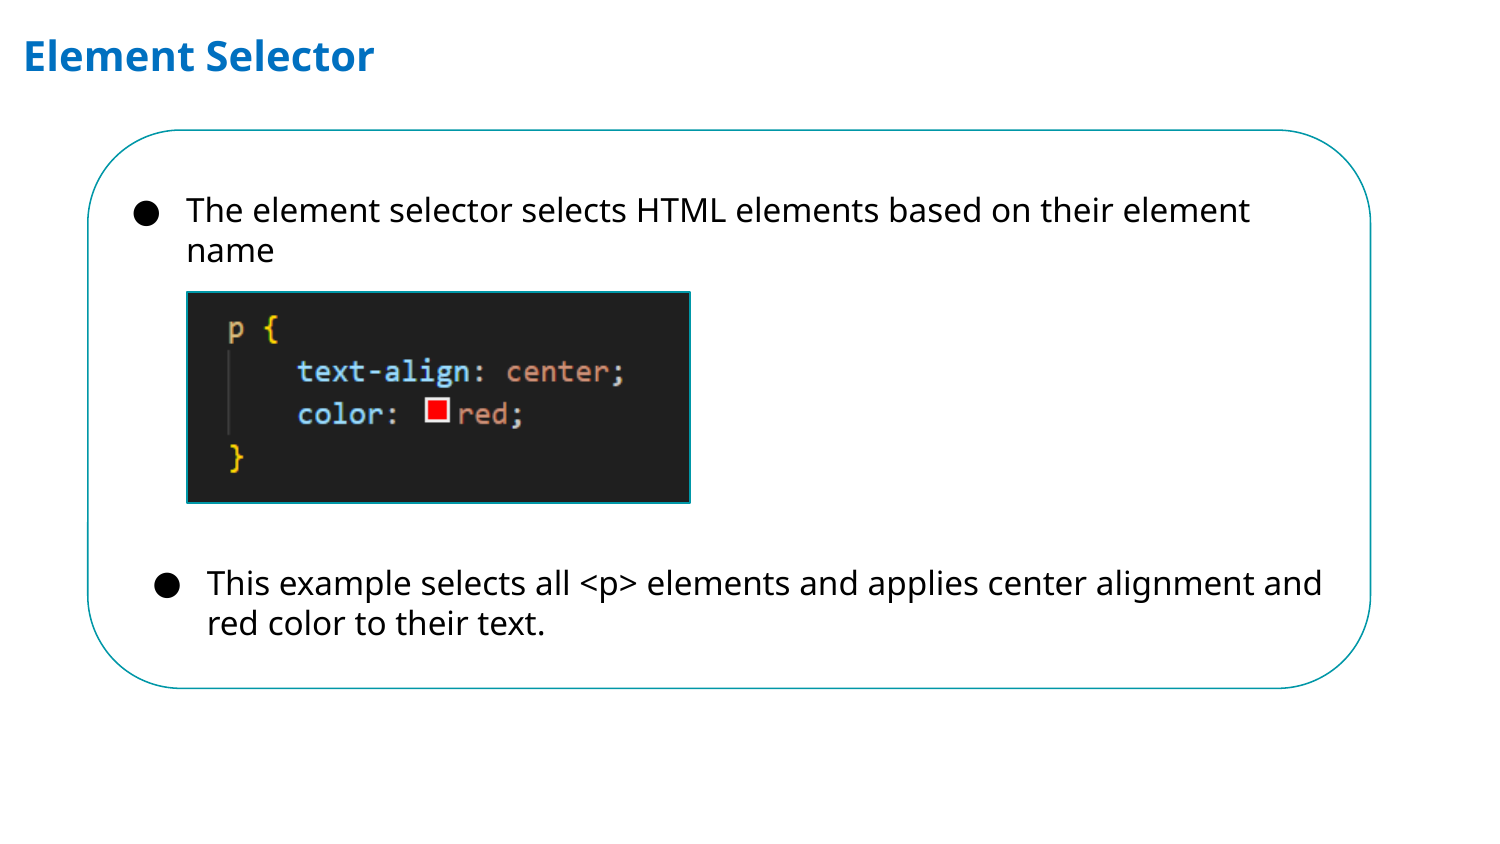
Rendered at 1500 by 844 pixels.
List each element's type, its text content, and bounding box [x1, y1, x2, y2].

text_box [101, 130, 1357, 174]
picture [187, 292, 690, 503]
text_box This example selects all <p> elements and applies center alignment and red color to their text. [116, 546, 1383, 657]
text_box The element selector selects HTML elements based on their element name [96, 174, 1363, 285]
title Element Selector [7, 14, 1313, 91]
text_box [87, 184, 1371, 689]
